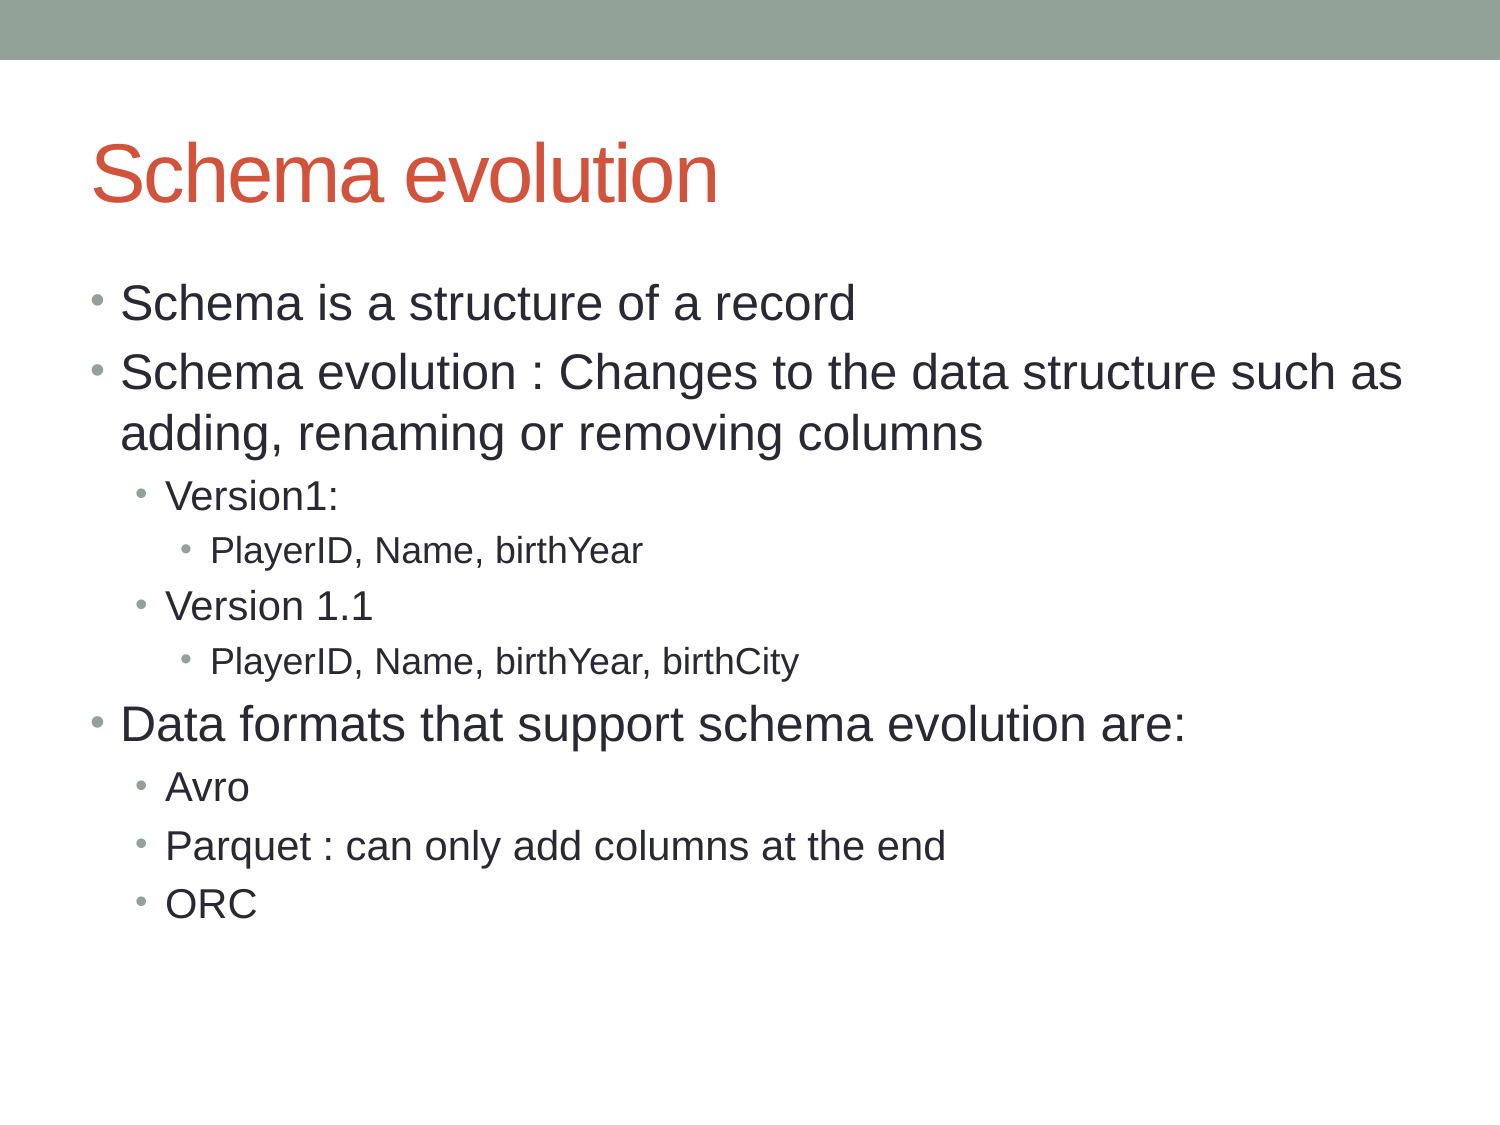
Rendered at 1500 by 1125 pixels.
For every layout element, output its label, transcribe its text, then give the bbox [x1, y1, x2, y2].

list Schema is a structure of a record Schema evolution : Changes to the data structure such as adding, renaming or removing columns Version1: PlayerID, Name, birthYear Version 1.1 PlayerID, Name, birthYear, birthCity Data formats that support schema evolution are: Avro Parquet : can only add columns at the end ORC [75, 262, 1425, 1063]
title Schema evolution [75, 87, 1425, 250]
